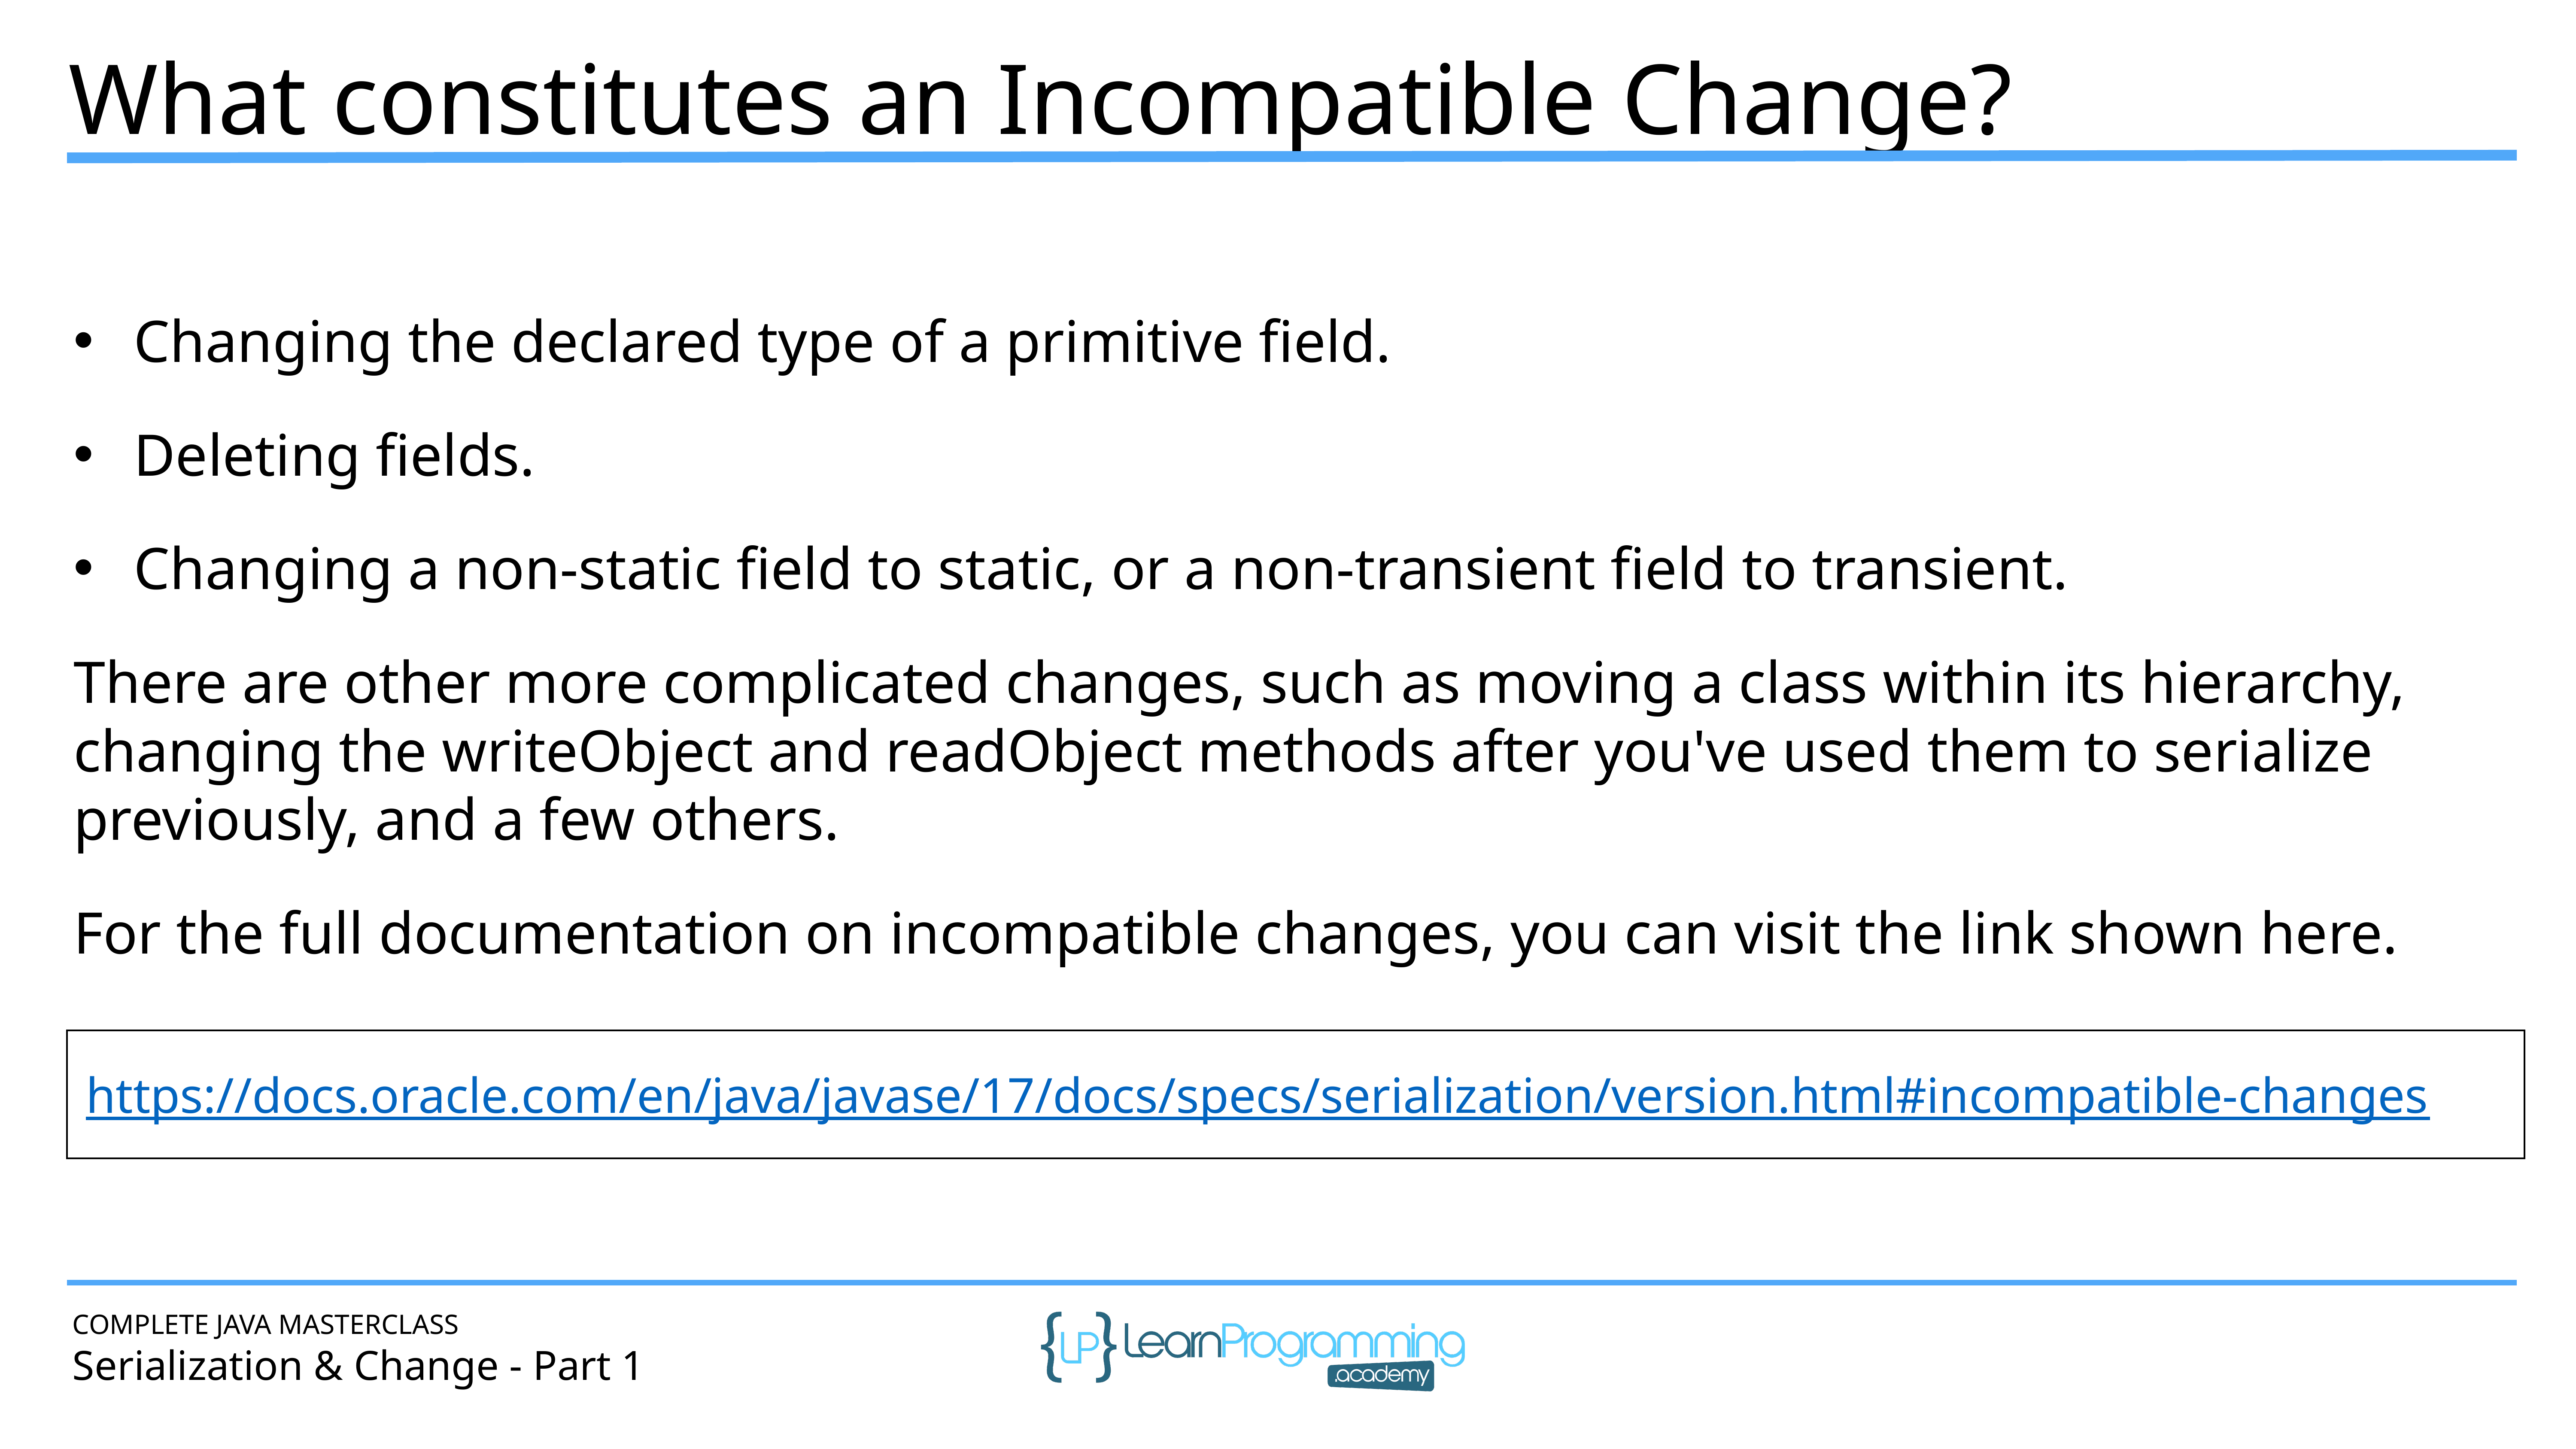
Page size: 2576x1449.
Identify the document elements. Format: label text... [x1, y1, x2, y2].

table_header https://docs.oracle.com/en/java/javase/17/docs/specs/serialization/version.html#incompatible-changes [68, 1031, 2524, 1157]
picture [1032, 1302, 1477, 1400]
text_box COMPLETE JAVA MASTERCLASS Serialization & Change - Part 1 [67, 1302, 1030, 1394]
text_box What constitutes an Incompatible Change? [63, 32, 2018, 159]
text_box Changing the declared type of a primitive field. Deleting fields. Changing a non-static field to static, or a non-transient field to transient. There are other more complicated changes, such as moving a class within its hierarchy, changing the writeObject and readObject methods after you've used them to serialize previously, and a few others. For the full documentation on incompatible changes, you can visit the link shown here. [67, 301, 2517, 1030]
